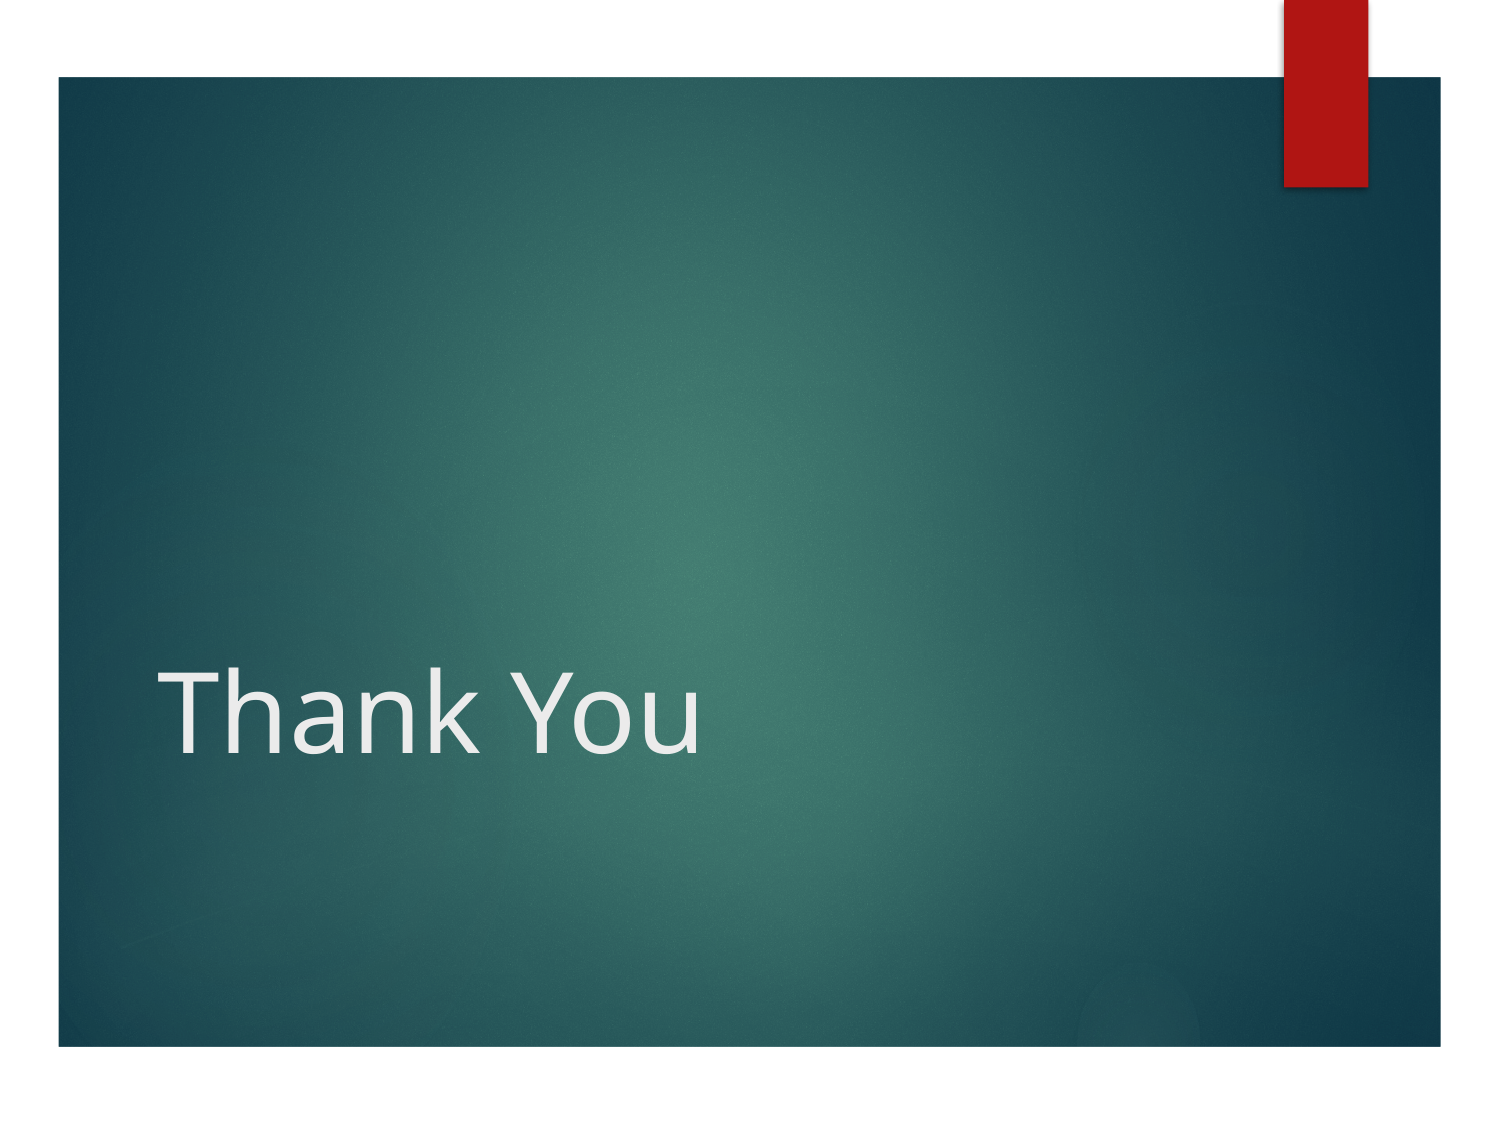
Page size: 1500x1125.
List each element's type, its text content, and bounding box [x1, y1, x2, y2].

title Thank You [142, 344, 1228, 784]
